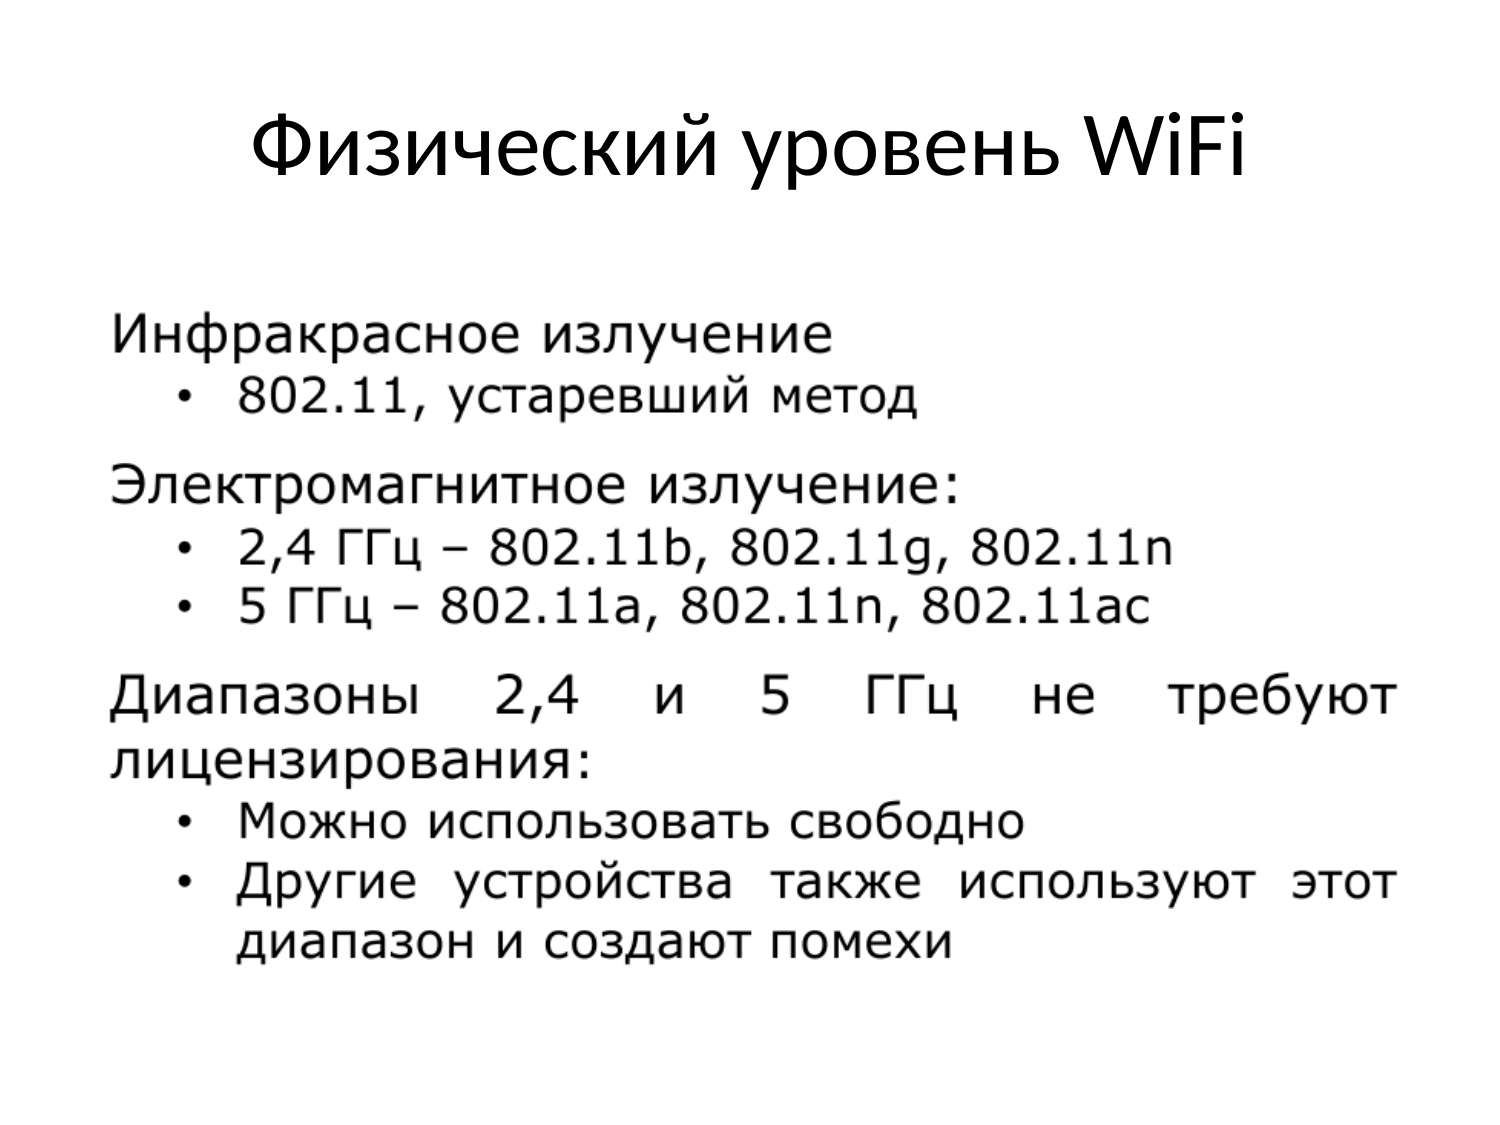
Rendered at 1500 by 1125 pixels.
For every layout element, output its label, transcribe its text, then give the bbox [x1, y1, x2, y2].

title Физический уровень WiFi [75, 45, 1425, 233]
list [74, 275, 1426, 992]
